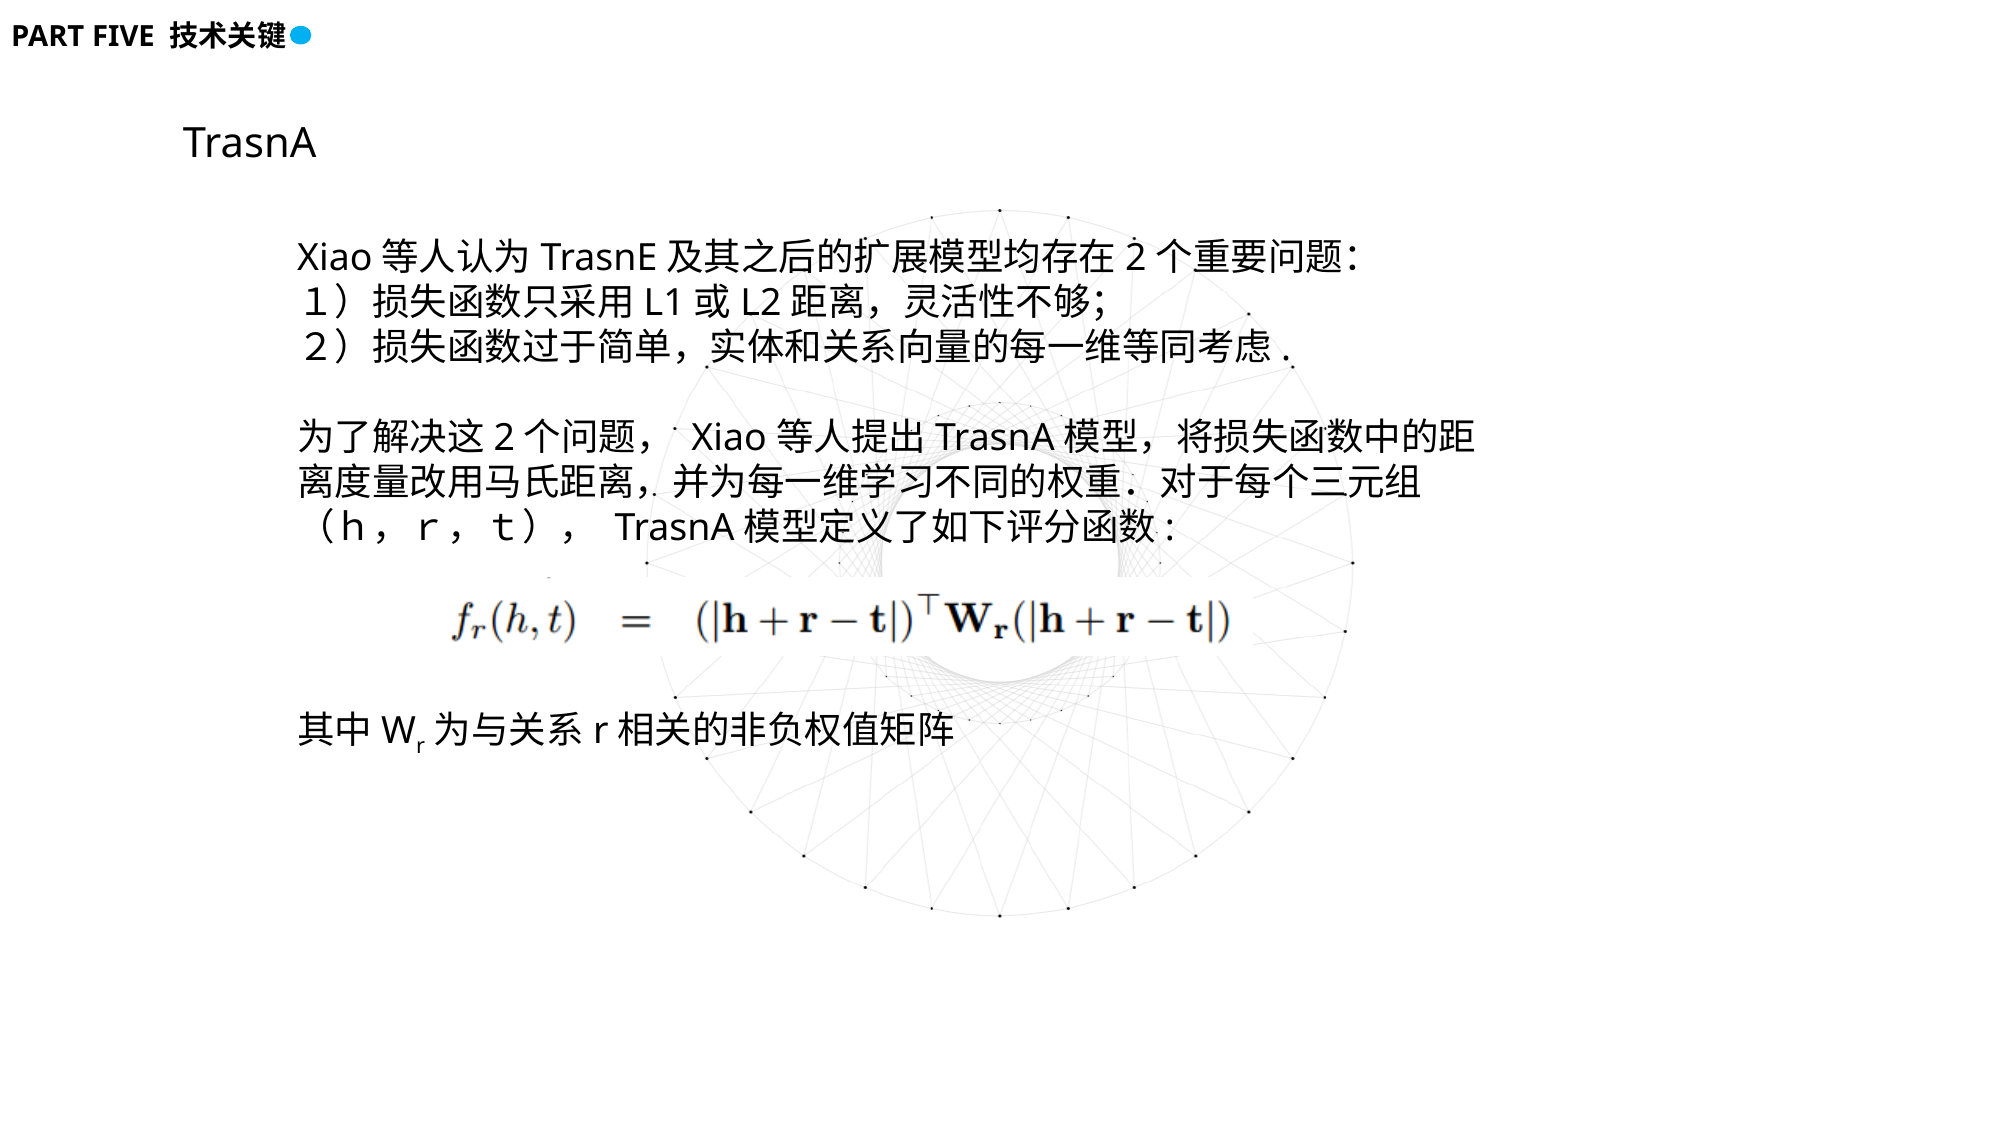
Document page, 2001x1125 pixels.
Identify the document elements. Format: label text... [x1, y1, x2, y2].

text_box PART FIVE 技术关键 [0, 9, 302, 60]
picture [443, 556, 1375, 698]
picture [697, 765, 1314, 932]
picture [856, 193, 1154, 225]
text_box [288, 24, 313, 46]
text_box 其中Wr为与关系r相关的非负权值矩阵 [282, 698, 1505, 765]
text_box TrasnA [168, 107, 767, 173]
text_box Xiao等人认为TrasnE及其之后的扩展模型均存在2个重要问题： １）损失函数只采用L1或L2距离，灵活性不够； ２）损失函数过于简单，实体和关系向量的每一维等同考虑. 为了解决这2个问题， Xiao等人提出TrasnA模型，将损失函数中的距离度量改用马氏距离，并为每一维学习不同的权重．对于每个三元组（ｈ，ｒ，ｔ）， TrasnA模型定义了如下评分函数: [282, 225, 1505, 556]
